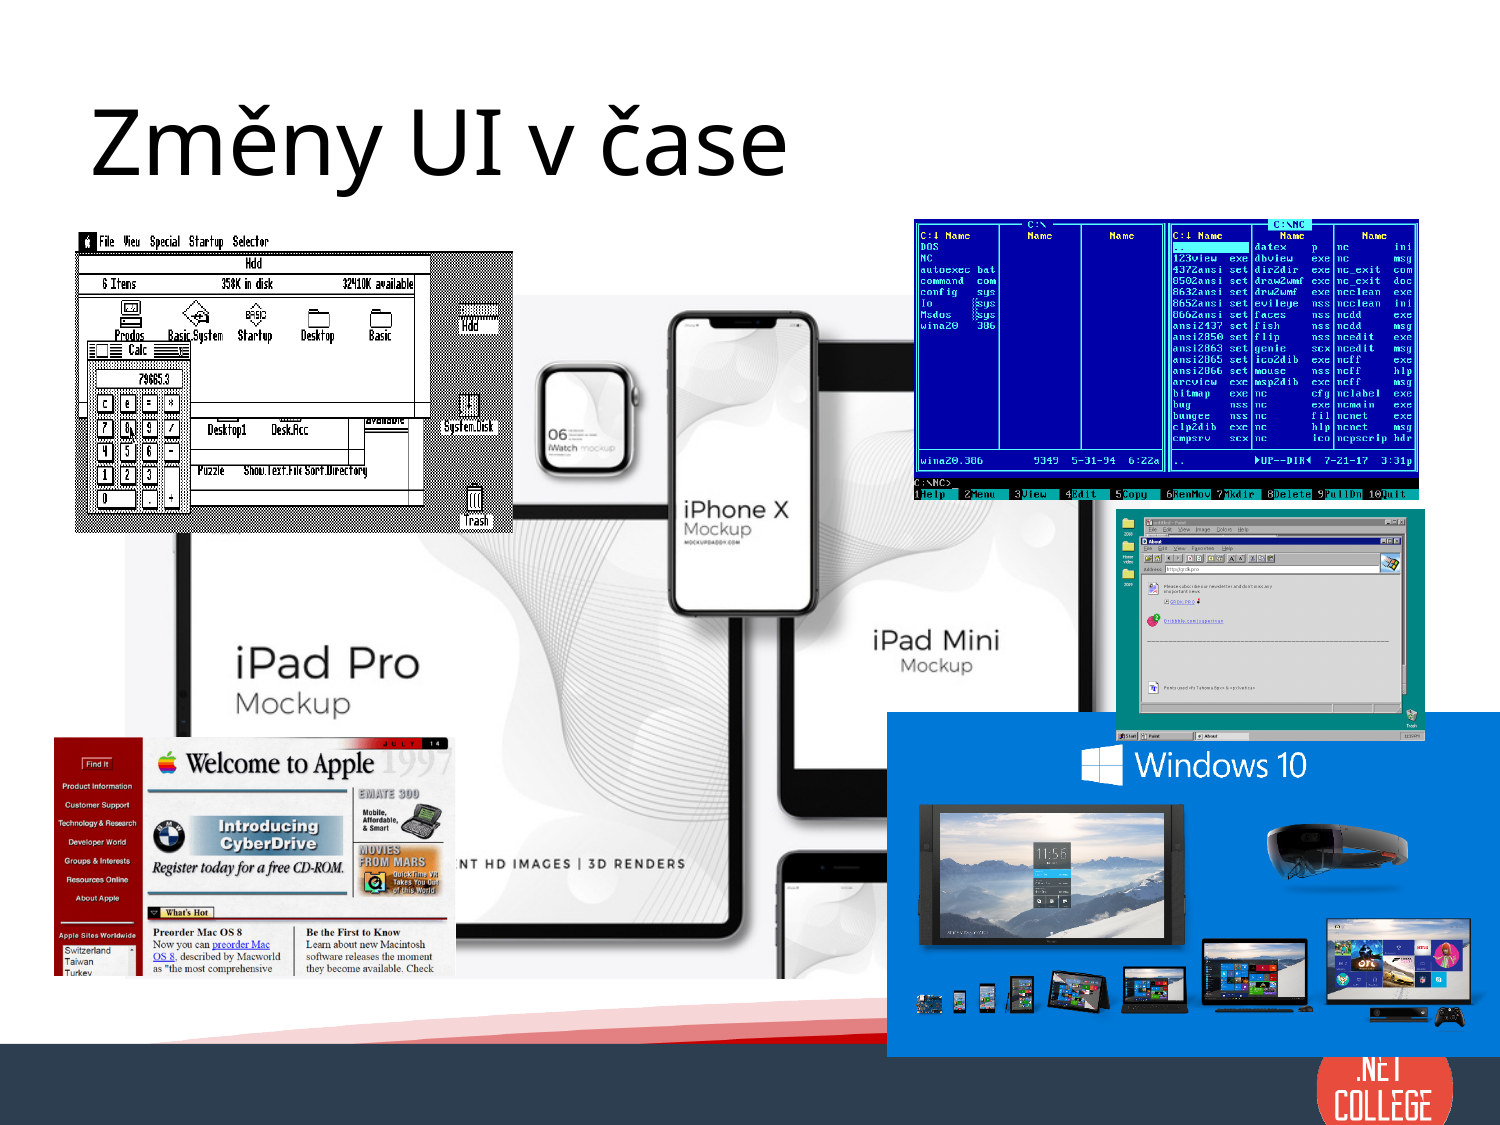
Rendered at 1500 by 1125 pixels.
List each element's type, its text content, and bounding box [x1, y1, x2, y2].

title Změny UI v čase [75, 45, 1425, 233]
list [914, 219, 1419, 501]
picture [53, 232, 1500, 1125]
